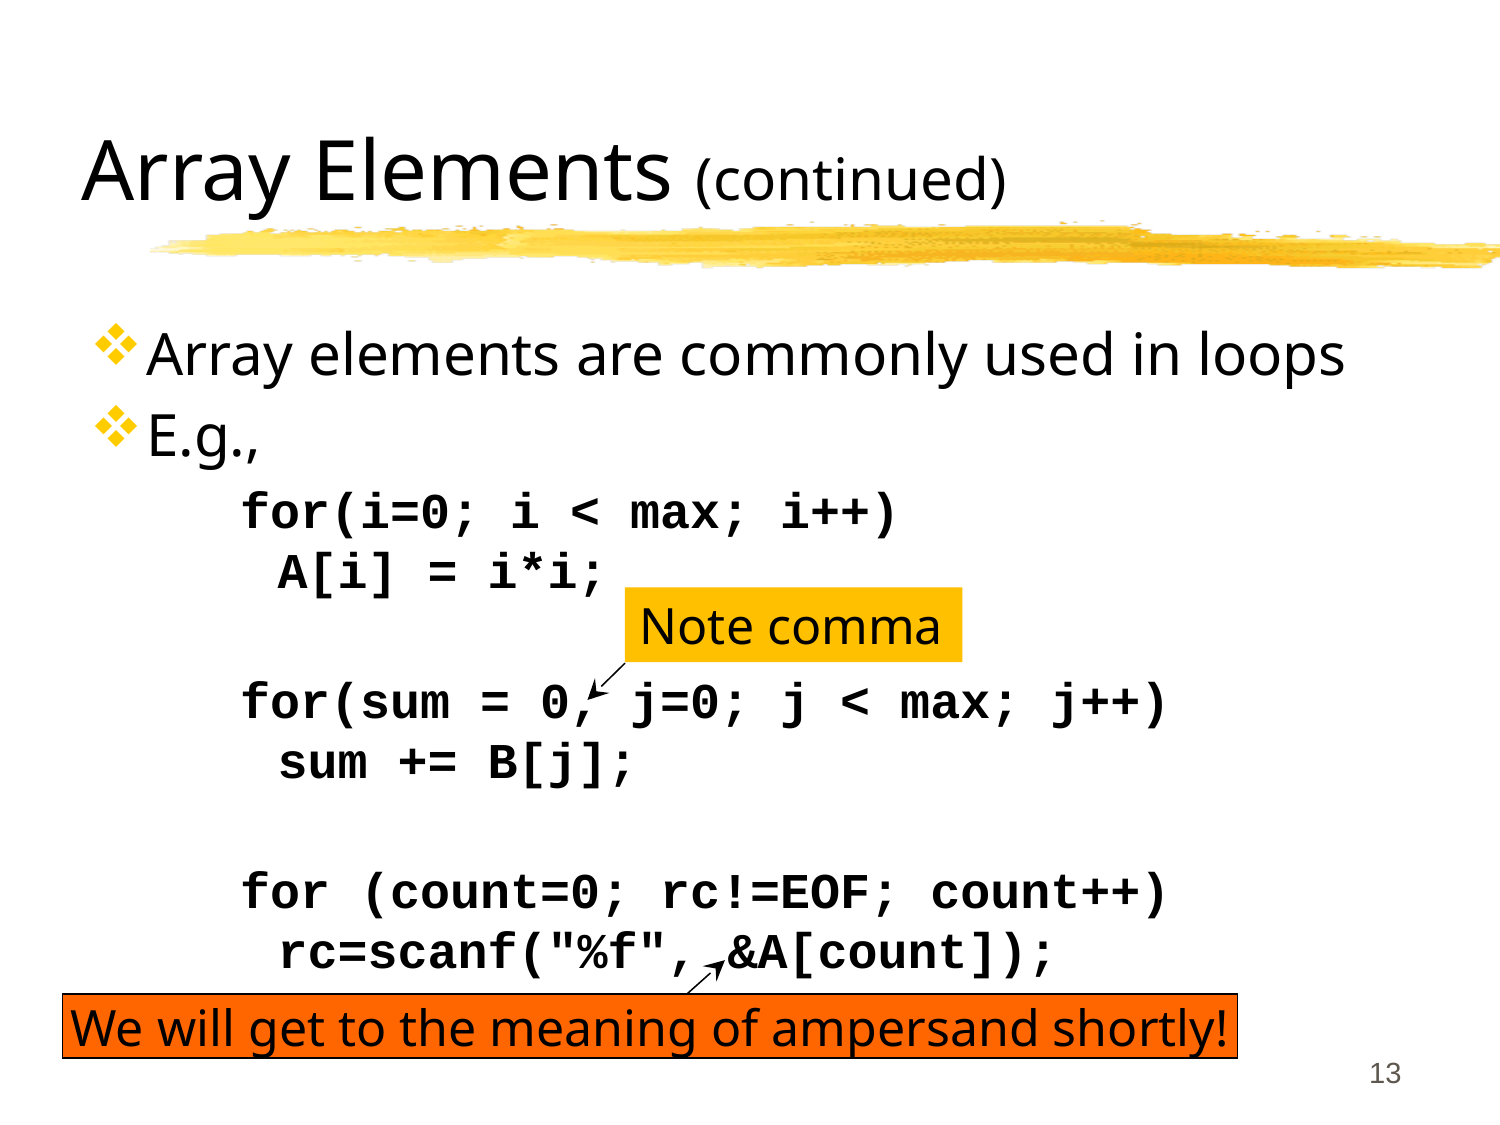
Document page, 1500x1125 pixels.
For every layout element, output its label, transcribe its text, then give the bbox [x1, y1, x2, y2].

text_box [587, 678, 610, 700]
title Array Elements (continued) [66, 37, 1342, 225]
text_box We will get to the meaning of ampersand shortly! [62, 993, 1238, 1058]
list Array elements are commonly used in loops E.g., for(i=0; i < max; i++) A[i] = i*i; for(sum = 0, j=0; j < max; j++) sum += B[j]; for (count=0; rc!=EOF; count++) rc=scanf("%f", &A[count]); [75, 309, 1417, 994]
text_box [702, 960, 725, 982]
slide_number 13 [1103, 1021, 1417, 1098]
picture [150, 215, 1500, 279]
text_box Note comma [624, 587, 963, 663]
